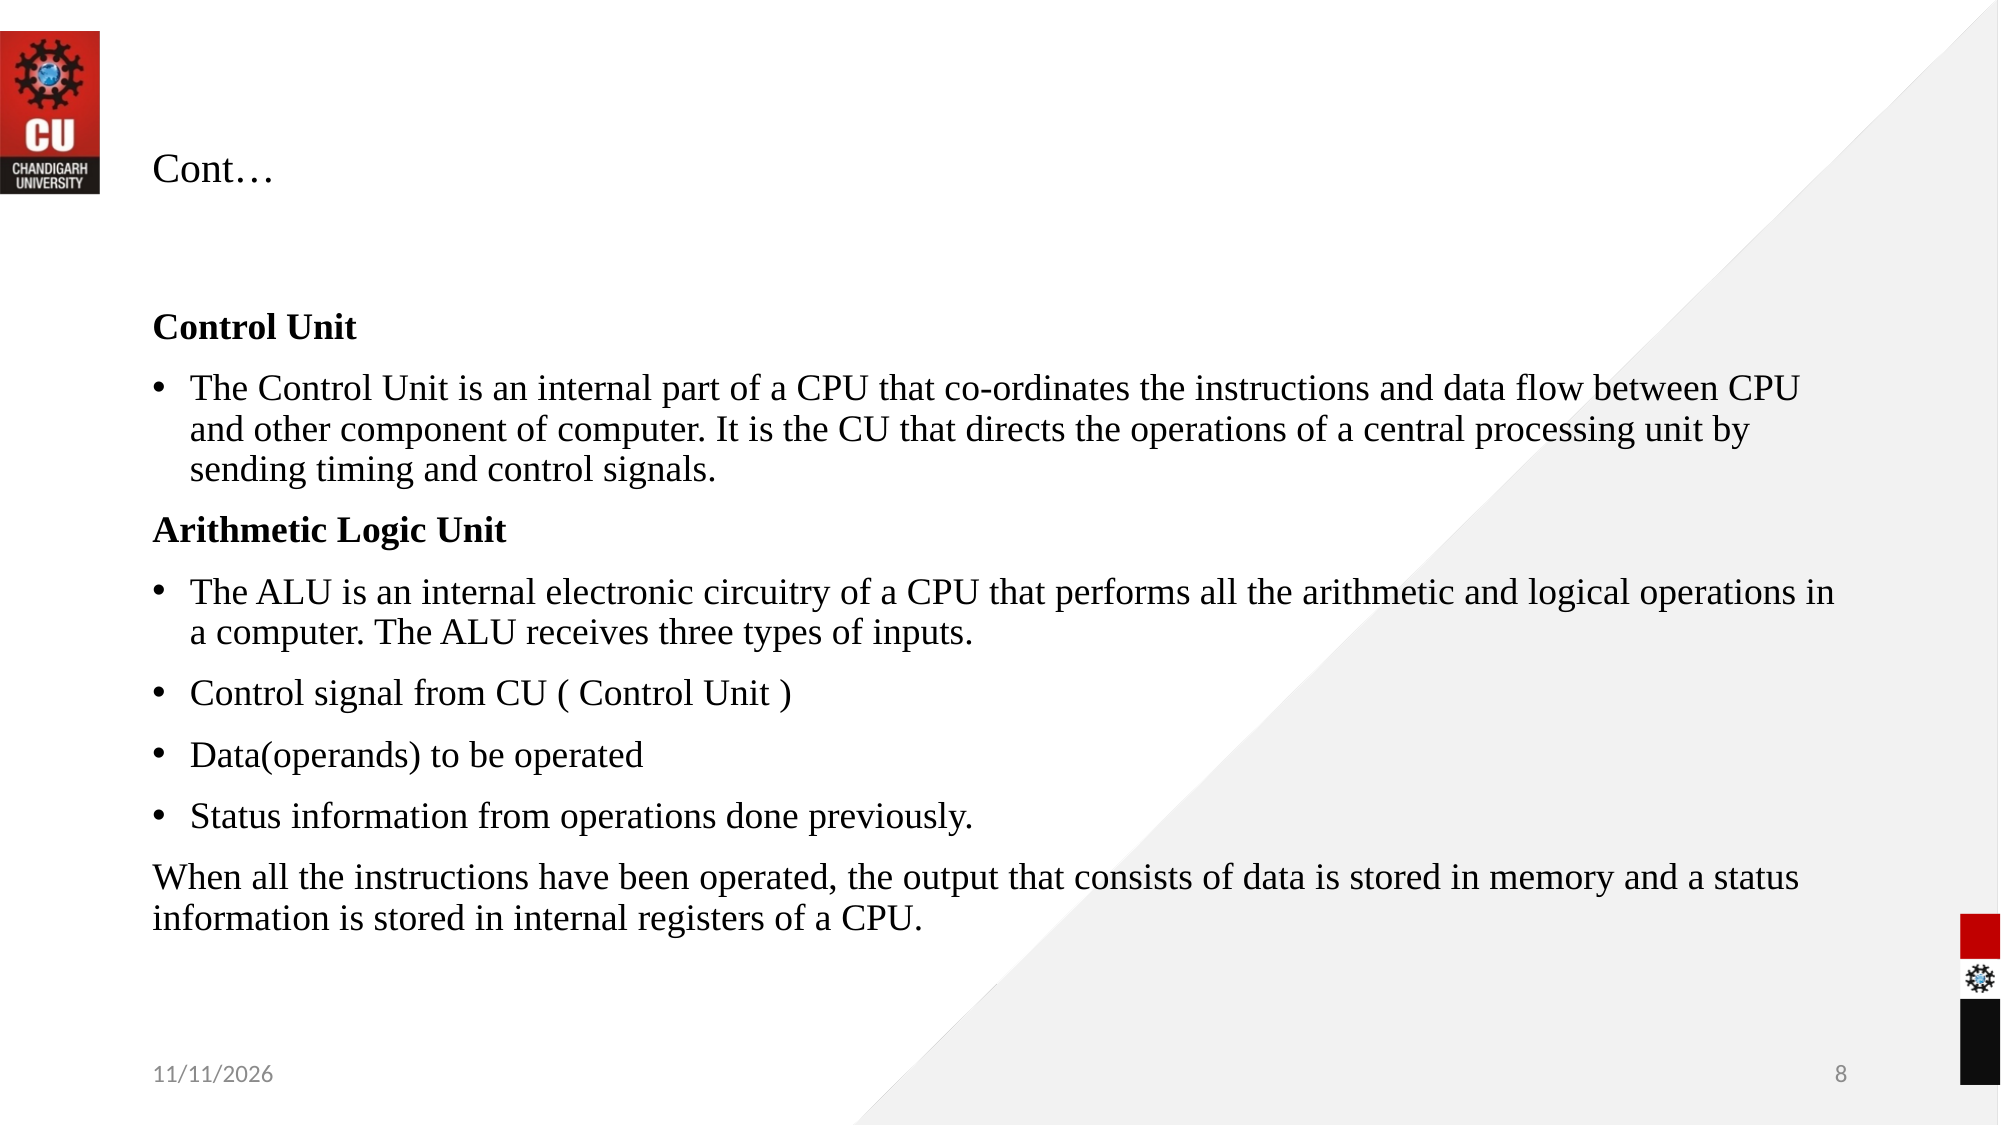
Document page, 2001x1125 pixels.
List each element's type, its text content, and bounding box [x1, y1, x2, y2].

list Control Unit The Control Unit is an internal part of a CPU that co-ordinates the instructions and data flow between CPU and other component of computer. It is the CU that directs the operations of a central processing unit by sending timing and control signals. Arithmetic Logic Unit The ALU is an internal electronic circuitry of a CPU that performs all the arithmetic and logical operations in a computer. The ALU receives three types of inputs. Control signal from CU ( Control Unit ) Data(operands) to be operated Status information from operations done previously. When all the instructions have been operated, the output that consists of data is stored in memory and a status information is stored in internal registers of a CPU. [137, 299, 1863, 1014]
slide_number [137, 1042, 588, 1103]
title Cont… [137, 59, 1863, 278]
slide_number 8 [1412, 1042, 1863, 1103]
picture [0, 0, 2001, 1125]
